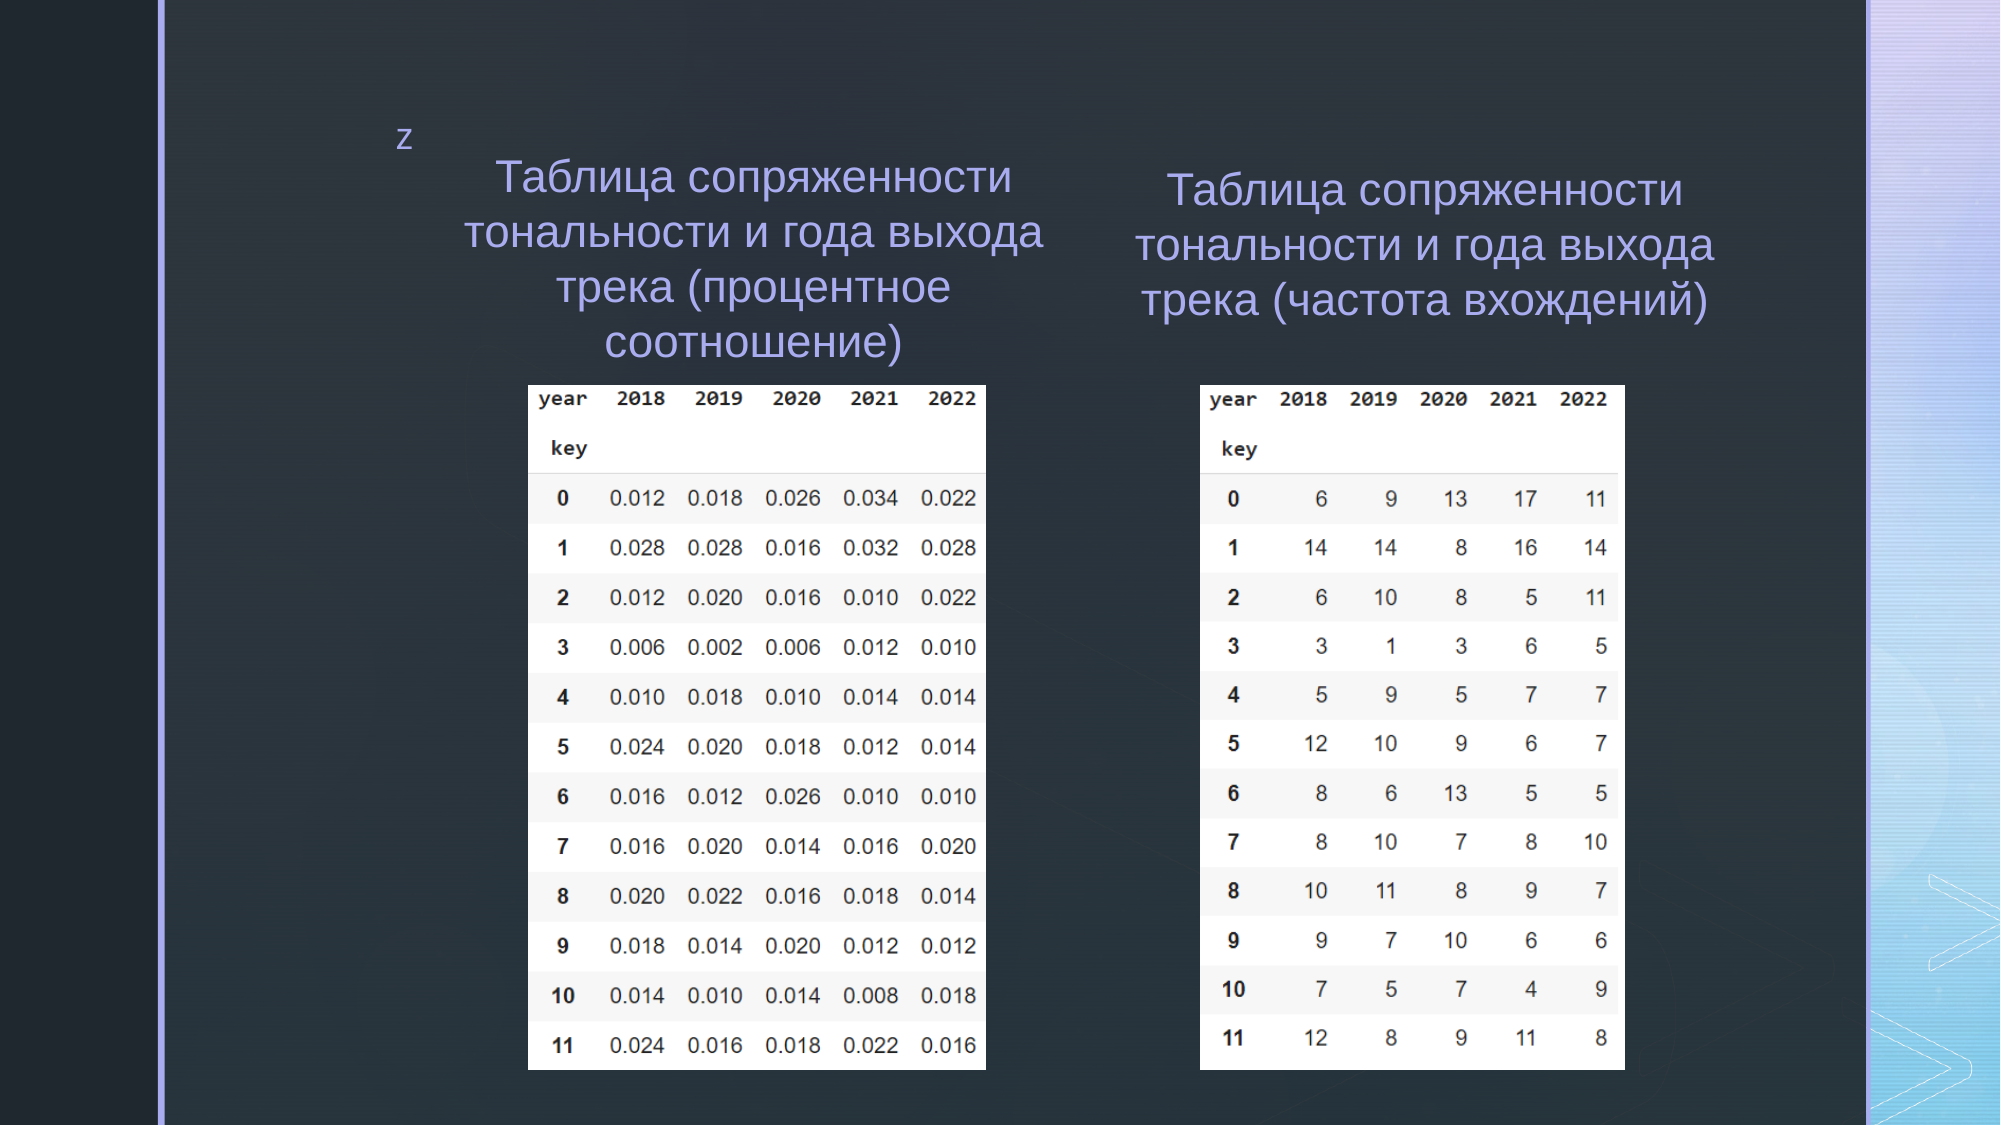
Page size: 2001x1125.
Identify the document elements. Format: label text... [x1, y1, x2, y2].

list Таблица сопряженности тональности и года выхода трека (процентное соотношение) [434, 256, 1074, 374]
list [1199, 385, 1625, 1070]
list Таблица сопряженности тональности и года выхода трека (частота вхождений) [1105, 214, 1745, 332]
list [528, 385, 987, 1070]
picture [1871, 0, 2001, 1125]
